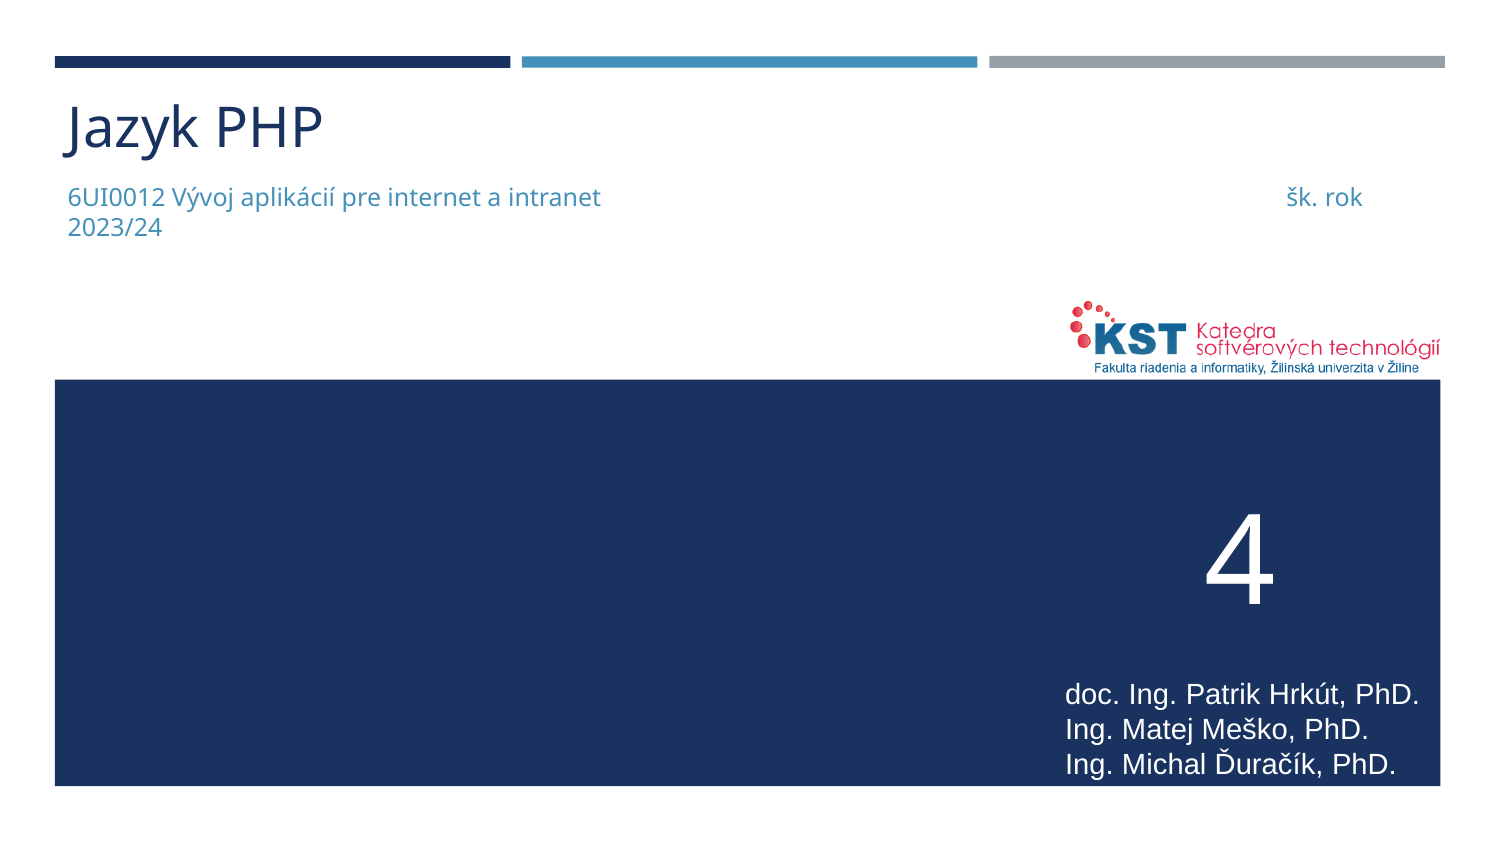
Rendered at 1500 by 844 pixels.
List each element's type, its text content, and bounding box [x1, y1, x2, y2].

text_box 6UI0012 Vývoj aplikácií pre internet a intranet šk. rok 2023/24 [56, 170, 1440, 224]
text_box doc. Ing. Patrik Hrkút, PhD. Ing. Matej Meško, PhD. Ing. Michal Ďuračík, PhD. [1050, 625, 1440, 780]
text_box 4 [1138, 435, 1343, 625]
title Jazyk PHP [56, 90, 1410, 170]
picture [1069, 301, 1440, 375]
